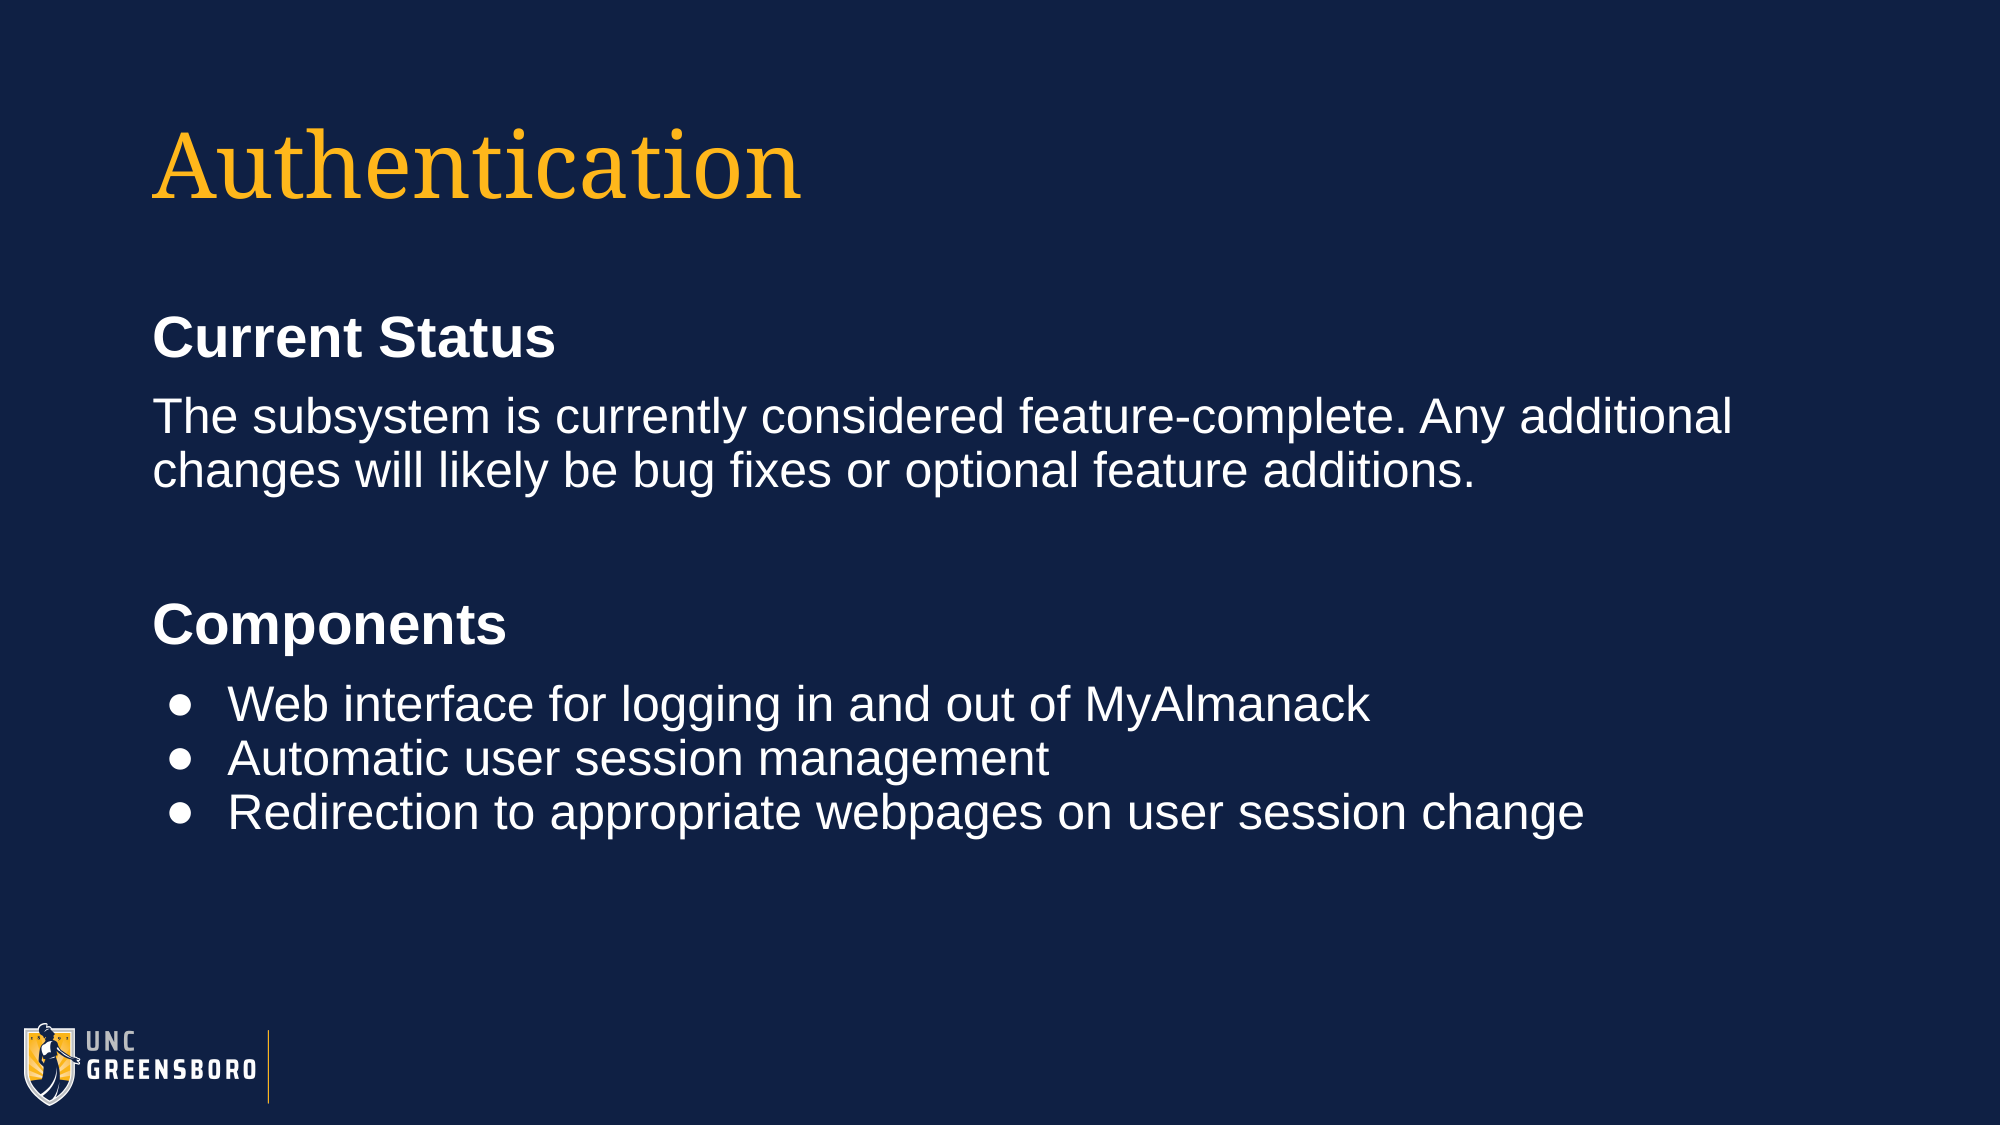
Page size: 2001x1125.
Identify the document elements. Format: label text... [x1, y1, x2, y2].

list Current Status The subsystem is currently considered feature-complete. Any additional changes will likely be bug fixes or optional feature additions. Components Web interface for logging in and out of MyAlmanack Automatic user session management Redirection to appropriate webpages on user session change [137, 299, 1863, 1014]
title Authentication [137, 59, 1863, 278]
picture [24, 1023, 269, 1106]
